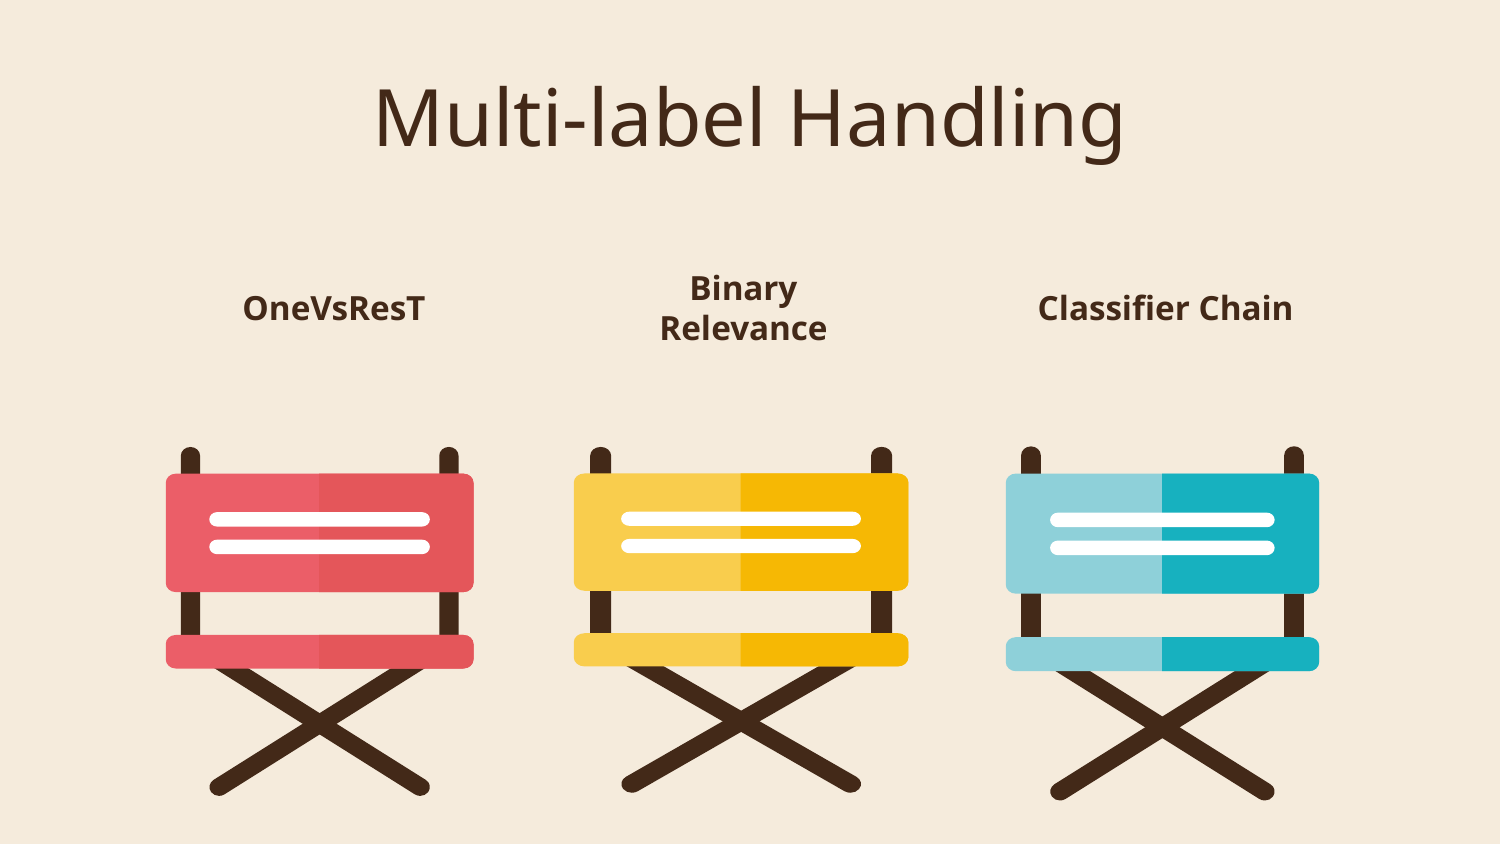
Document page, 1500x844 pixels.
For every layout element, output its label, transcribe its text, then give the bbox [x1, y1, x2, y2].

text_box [1005, 446, 1320, 801]
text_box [165, 446, 474, 797]
subtitle OneVsResT [180, 286, 488, 329]
subtitle Classifier Chain [1012, 286, 1320, 329]
subtitle Binary Relevance [590, 286, 897, 329]
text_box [573, 446, 909, 794]
title Multi-label Handling [118, 88, 1382, 142]
